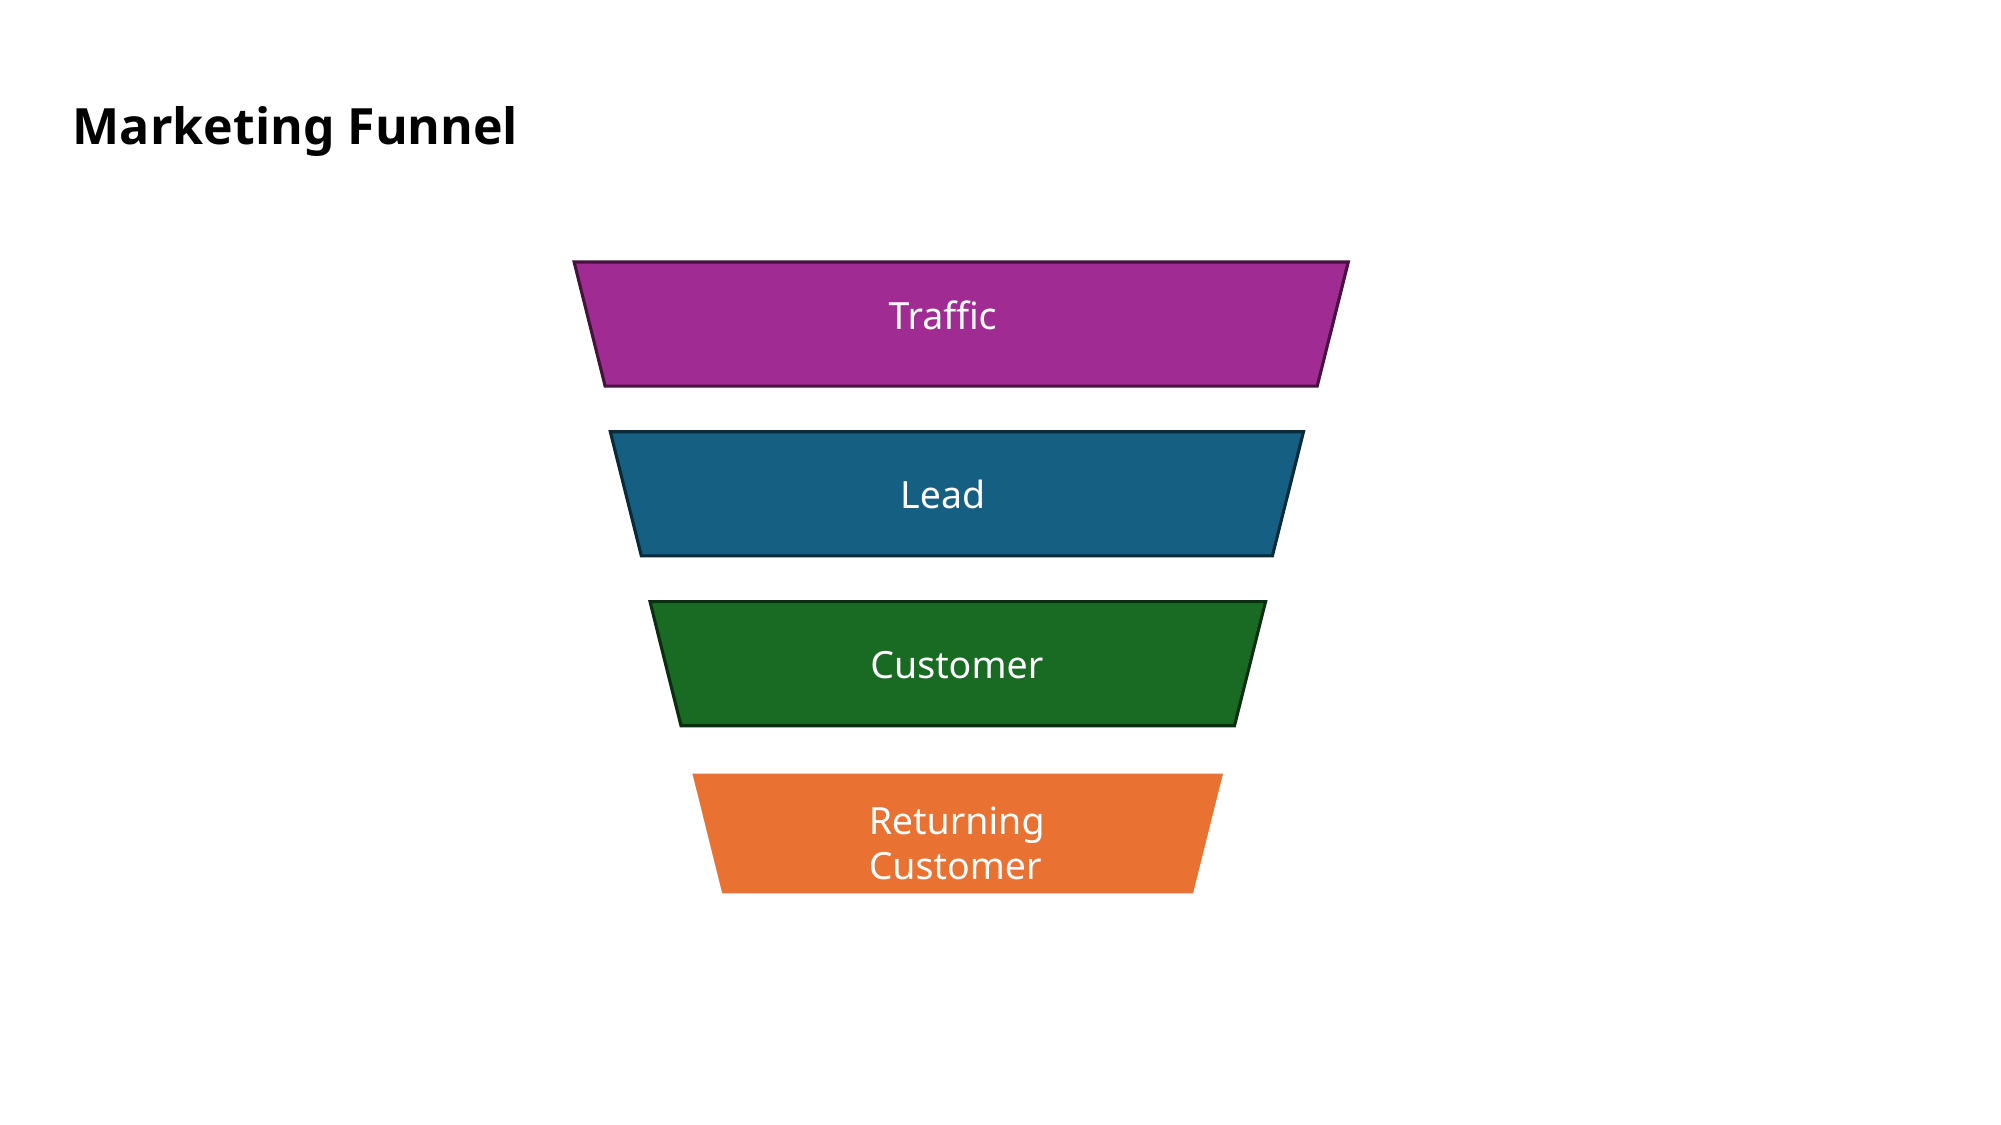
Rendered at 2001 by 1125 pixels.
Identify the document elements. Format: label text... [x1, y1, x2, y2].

text_box Marketing Funnel [57, 87, 534, 162]
text_box Returning Customer [854, 789, 1060, 895]
text_box Customer [855, 633, 1059, 694]
text_box [648, 600, 1268, 728]
text_box [572, 260, 1351, 388]
text_box [686, 769, 1229, 898]
text_box Lead [885, 463, 1000, 524]
text_box [608, 430, 1306, 558]
text_box Traffic [873, 285, 1012, 345]
